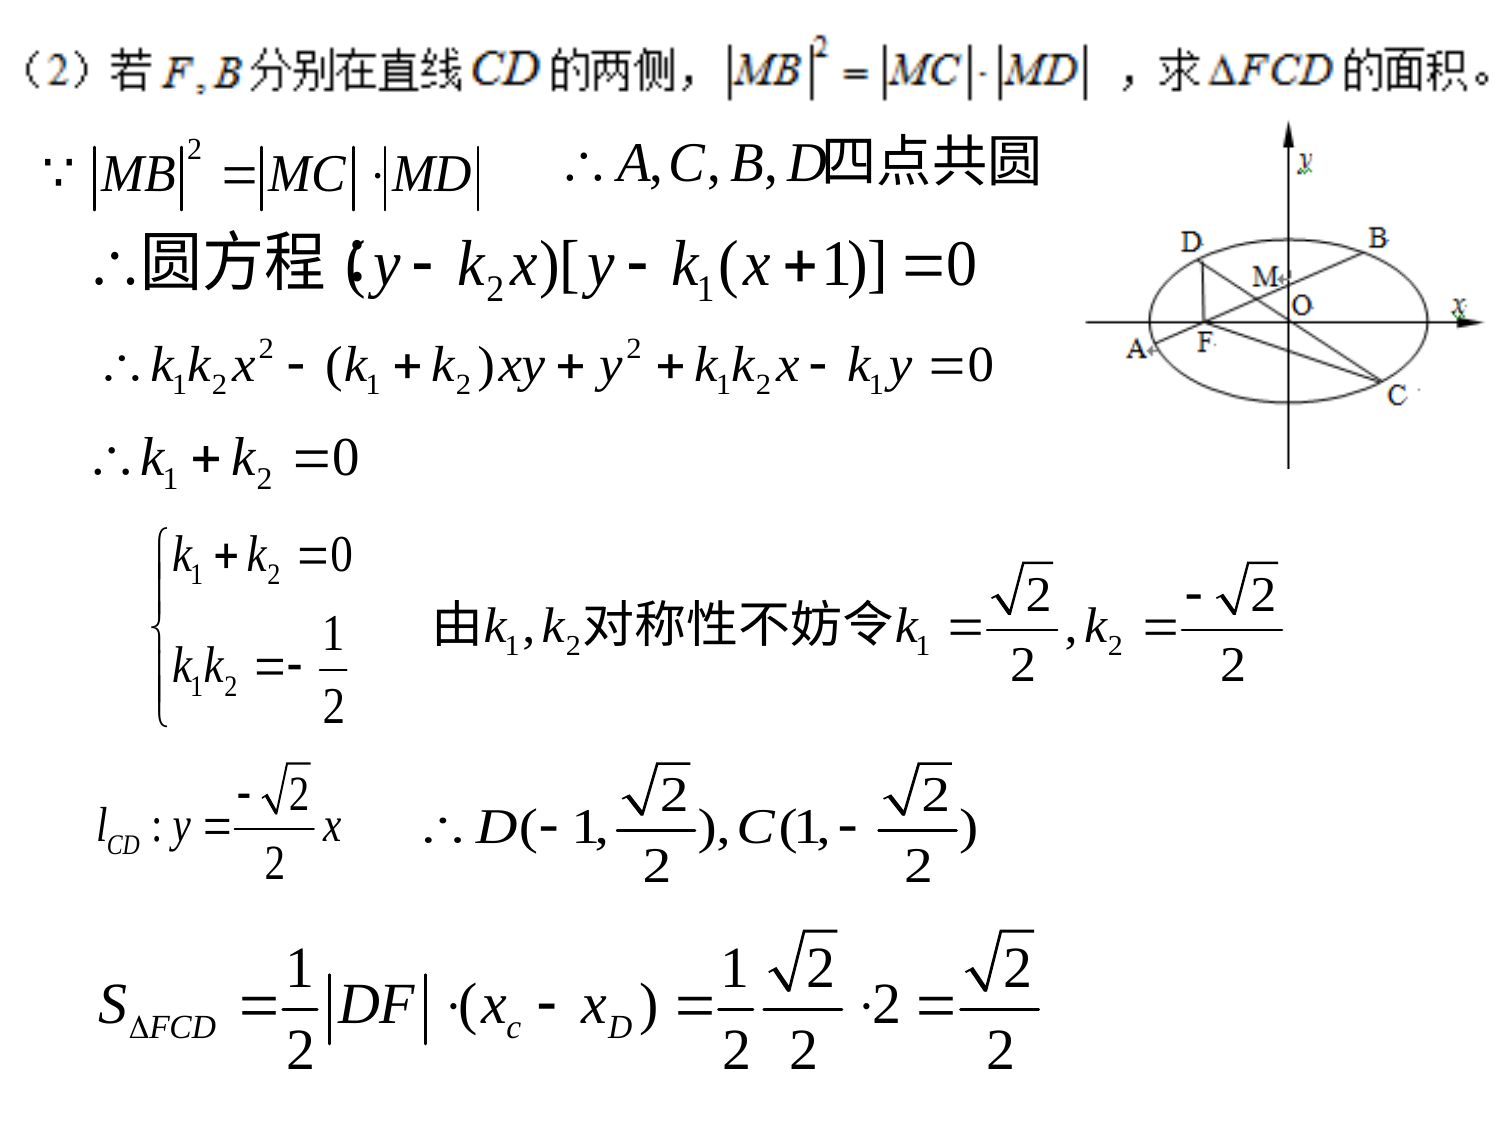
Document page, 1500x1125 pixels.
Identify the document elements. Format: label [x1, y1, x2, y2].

text_box [100, 325, 1005, 407]
text_box [90, 751, 349, 892]
text_box [560, 135, 1049, 206]
text_box [430, 550, 1294, 693]
text_box [88, 916, 1050, 1083]
text_box [141, 515, 361, 740]
text_box [42, 135, 493, 224]
text_box [88, 420, 368, 504]
picture [0, 18, 1500, 469]
text_box [88, 219, 987, 318]
text_box [418, 751, 987, 894]
